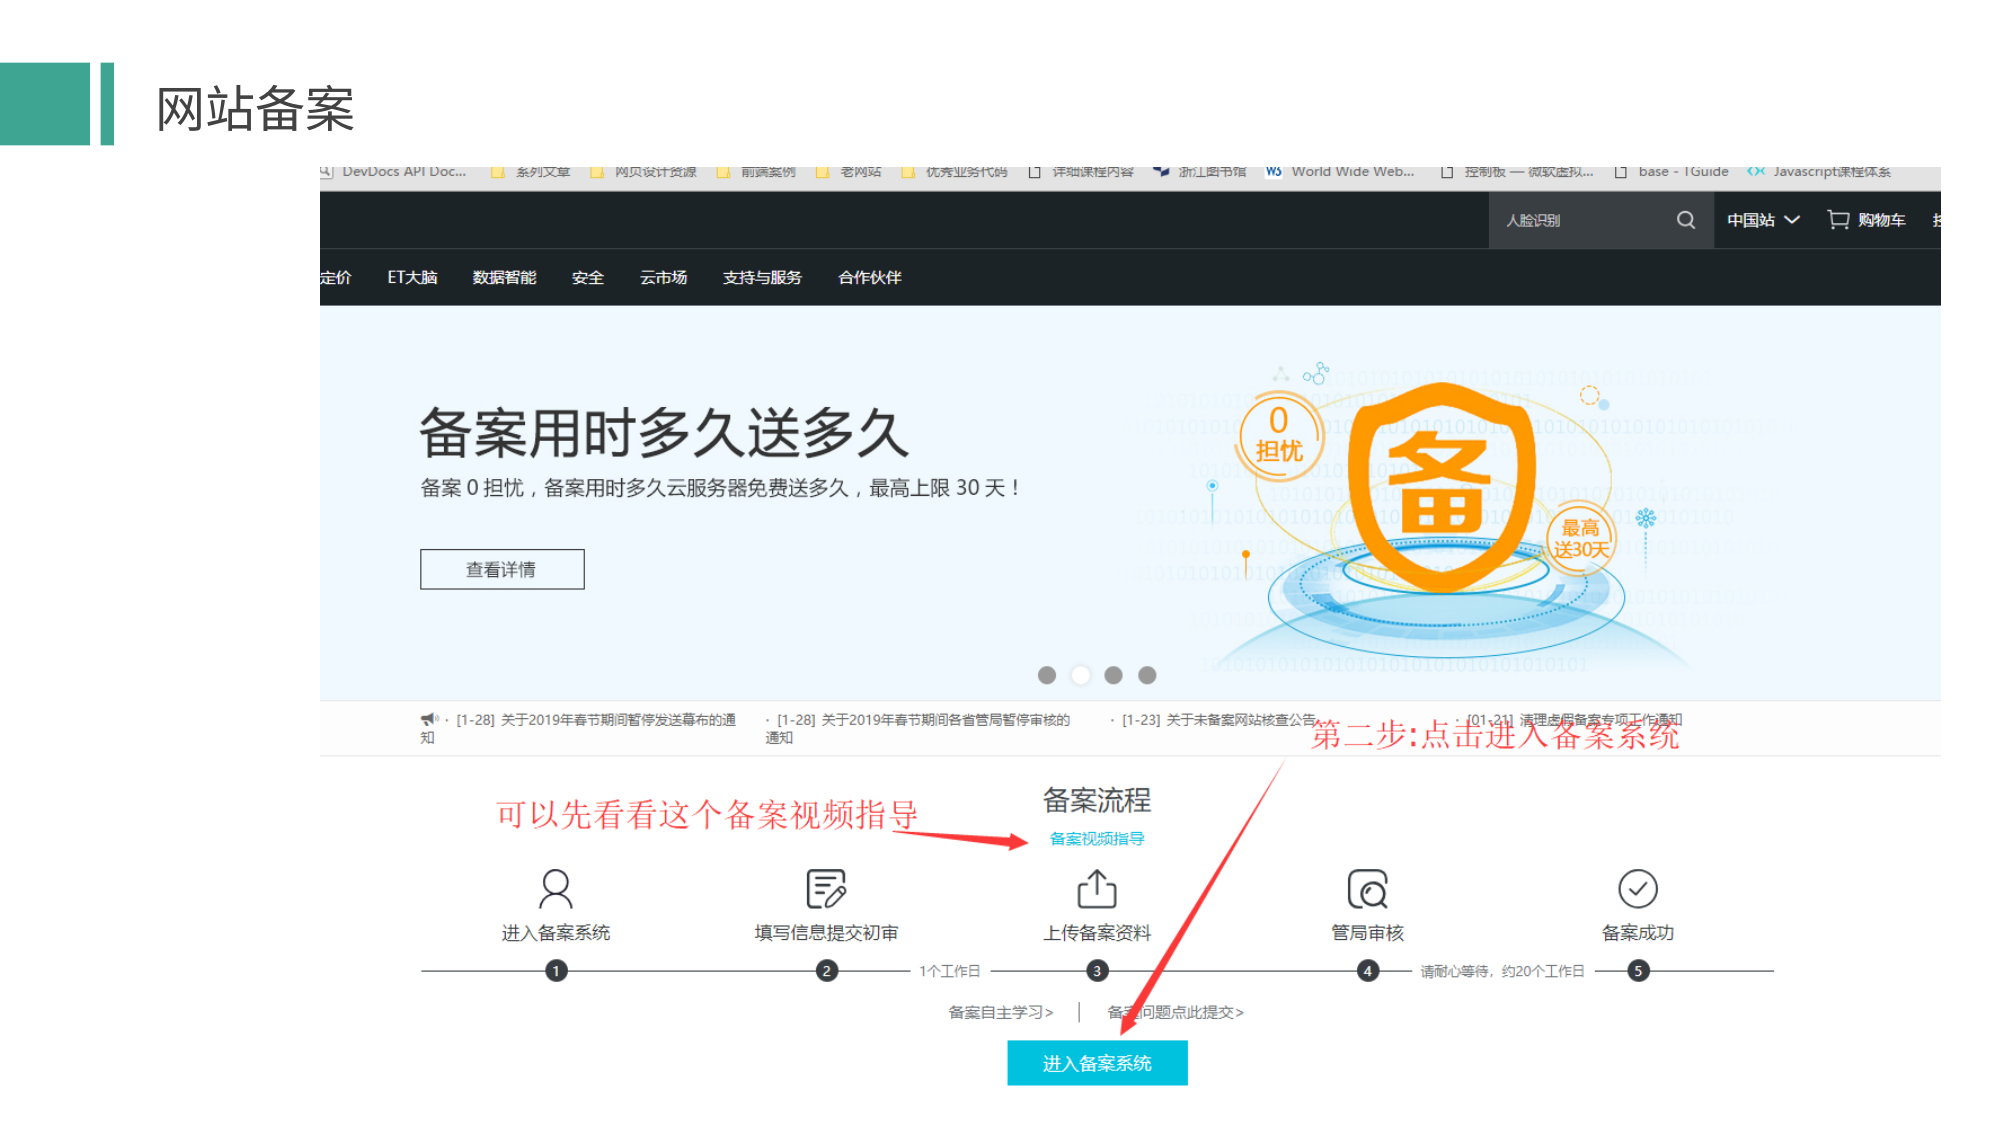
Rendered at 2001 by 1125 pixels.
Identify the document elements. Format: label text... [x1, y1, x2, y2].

text_box 网站备案 [140, 69, 940, 145]
picture [320, 167, 1941, 1125]
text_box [0, 62, 114, 146]
